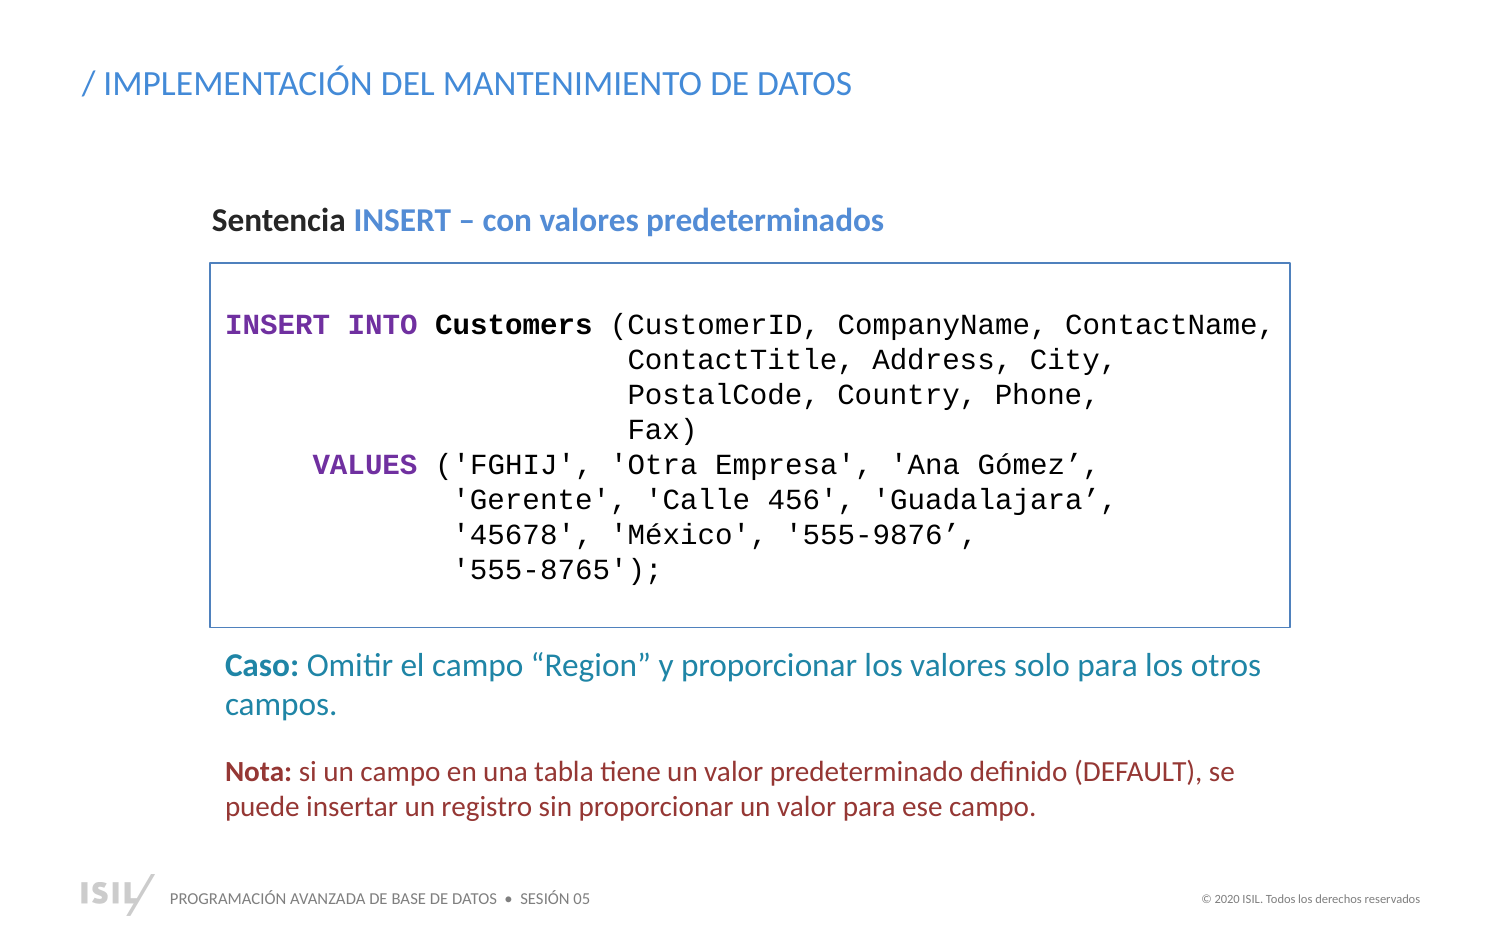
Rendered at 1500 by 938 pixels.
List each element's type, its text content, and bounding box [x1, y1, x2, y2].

text_box INSERT INTO Customers (CustomerID, CompanyName, ContactName, ContactTitle, Address, City, PostalCode, Country, Phone, Fax) VALUES ('FGHIJ', 'Otra Empresa', 'Ana Gómez’, 'Gerente', 'Calle 456', 'Guadalajara’, '45678', 'México', '555-9876’, '555-8765'); [209, 262, 1290, 628]
text_box Sentencia INSERT – con valores predeterminados [209, 197, 1158, 238]
text_box Caso: Omitir el campo “Region” y proporcionar los valores solo para los otros campos. Nota: si un campo en una tabla tiene un valor predeterminado definido (DEFAULT), se puede insertar un registro sin proporcionar un valor para ese campo. [209, 635, 1290, 830]
text_box / IMPLEMENTACIÓN DEL MANTENIMIENTO DE DATOS [66, 52, 1249, 111]
